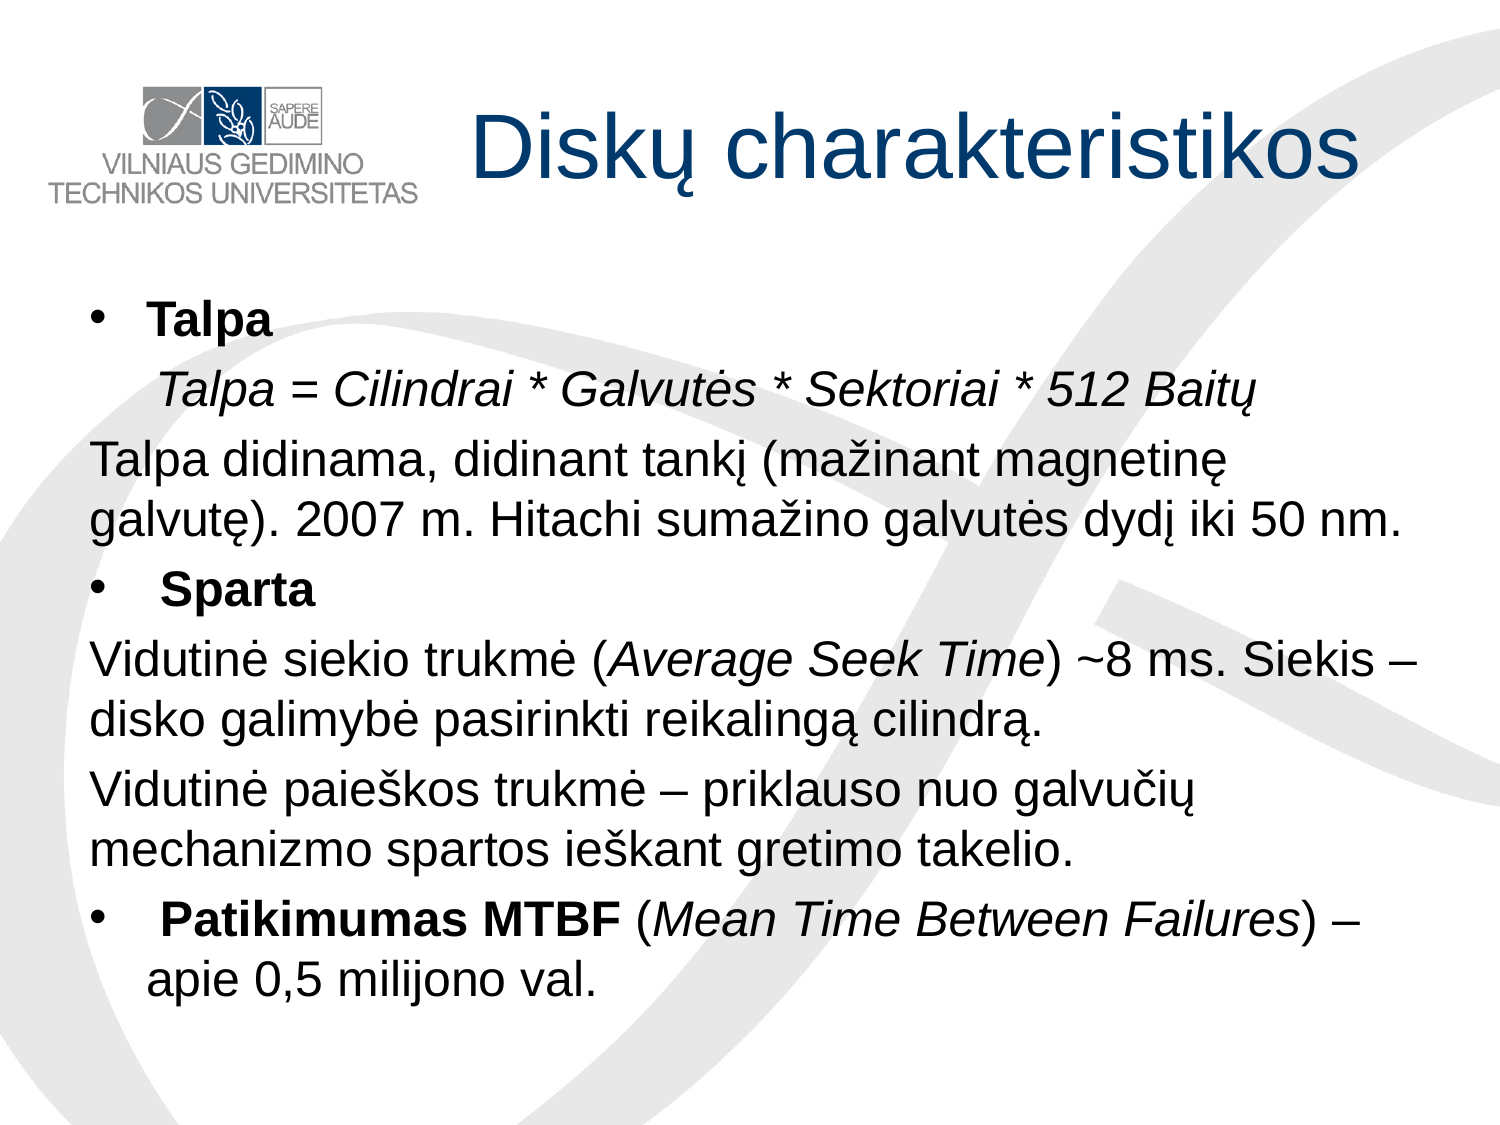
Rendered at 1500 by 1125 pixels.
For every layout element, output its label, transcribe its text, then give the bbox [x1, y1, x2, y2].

list Talpa Talpa = Cilindrai * Galvutės * Sektoriai * 512 Baitų Talpa didinama, didinant tankį (mažinant magnetinę galvutę). 2007 m. Hitachi sumažino galvutės dydį iki 50 nm. Sparta Vidutinė siekio trukmė (Average Seek Time) ~8 ms. Siekis – disko galimybė pasirinkti reikalingą cilindrą. Vidutinė paieškos trukmė – priklauso nuo galvučių mechanizmo spartos ieškant gretimo takelio. Patikimumas MTBF (Mean Time Between Failures) – apie 0,5 milijono val. [75, 278, 1447, 1035]
title Diskų charakteristikos [454, 19, 1447, 265]
picture [0, 0, 1500, 1125]
